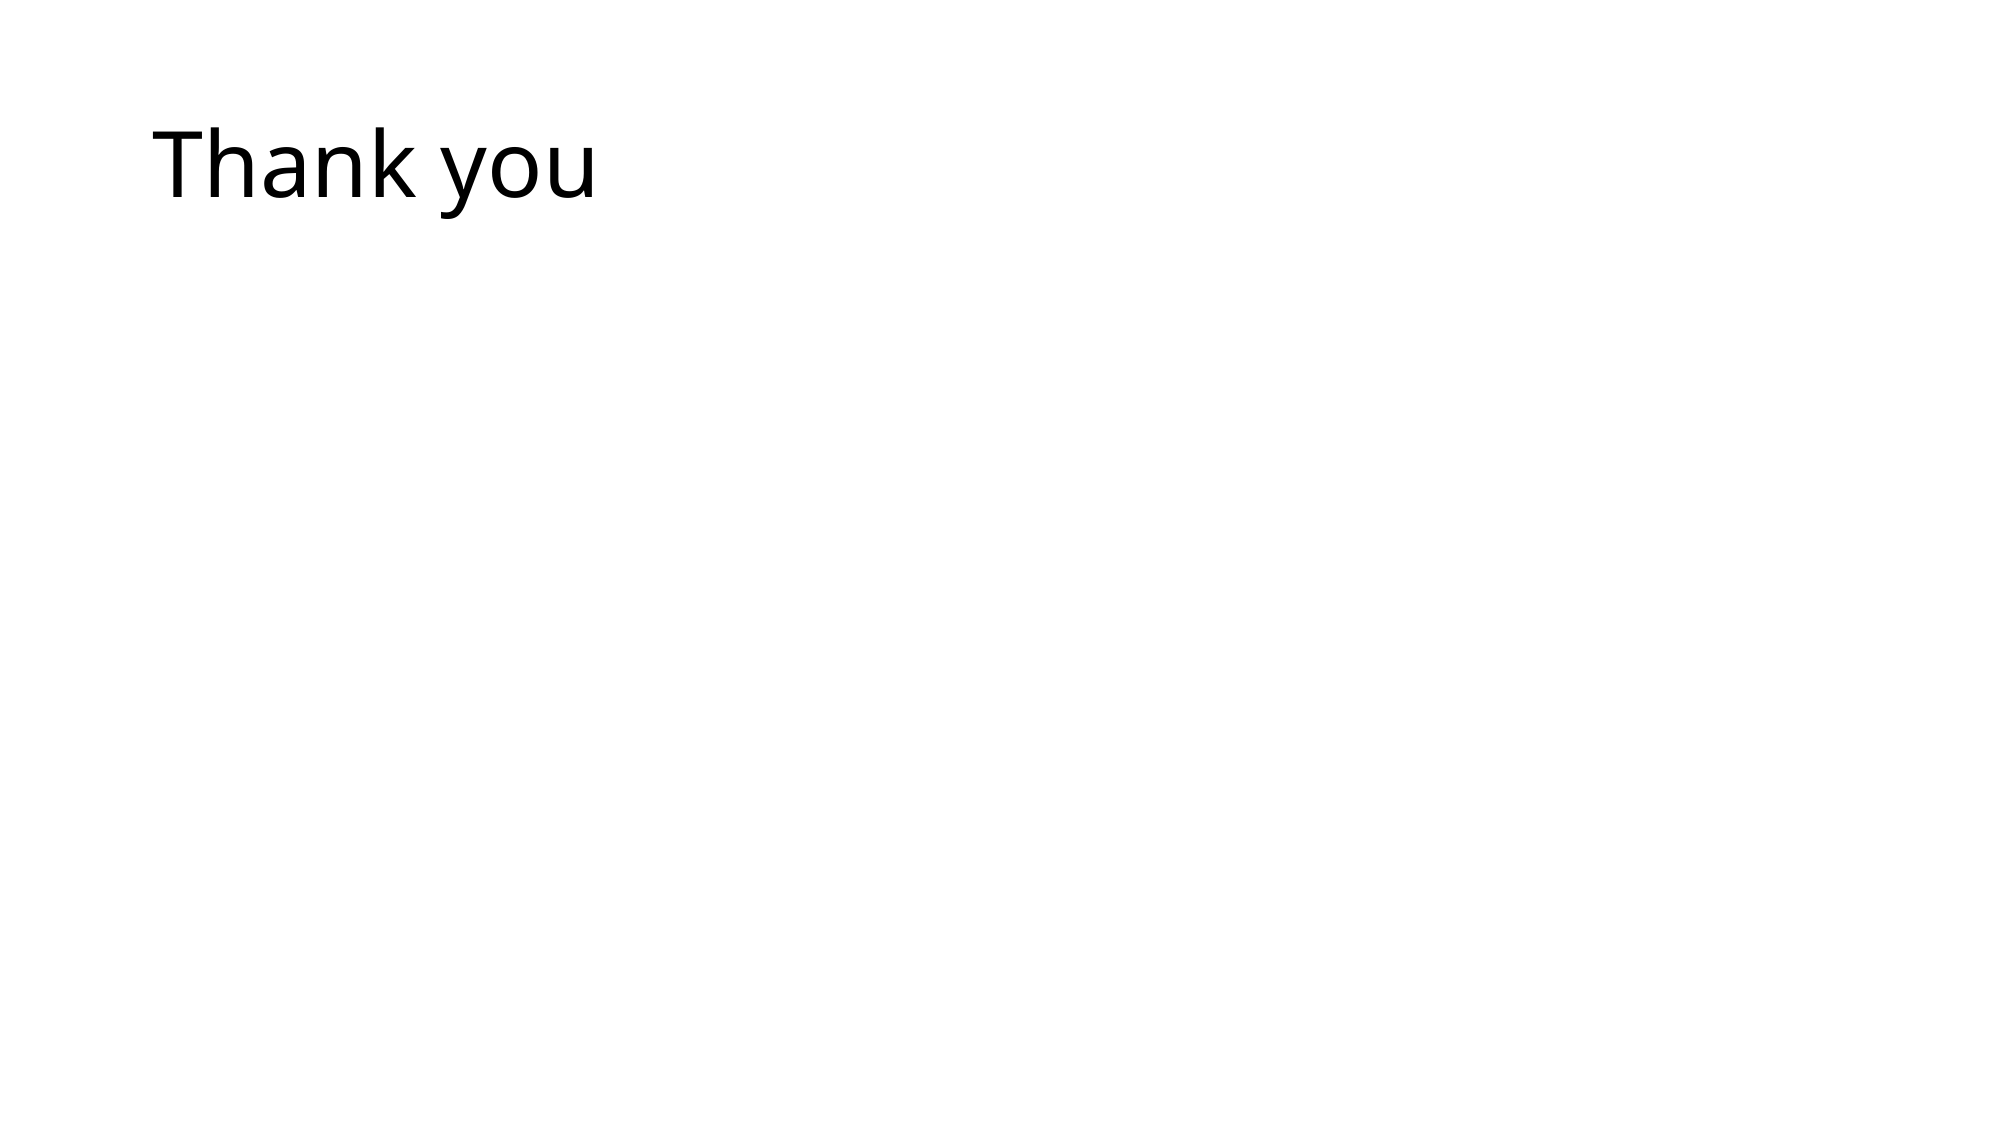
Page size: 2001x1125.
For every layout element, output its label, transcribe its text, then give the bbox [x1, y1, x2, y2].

title Thank you [137, 59, 1863, 277]
